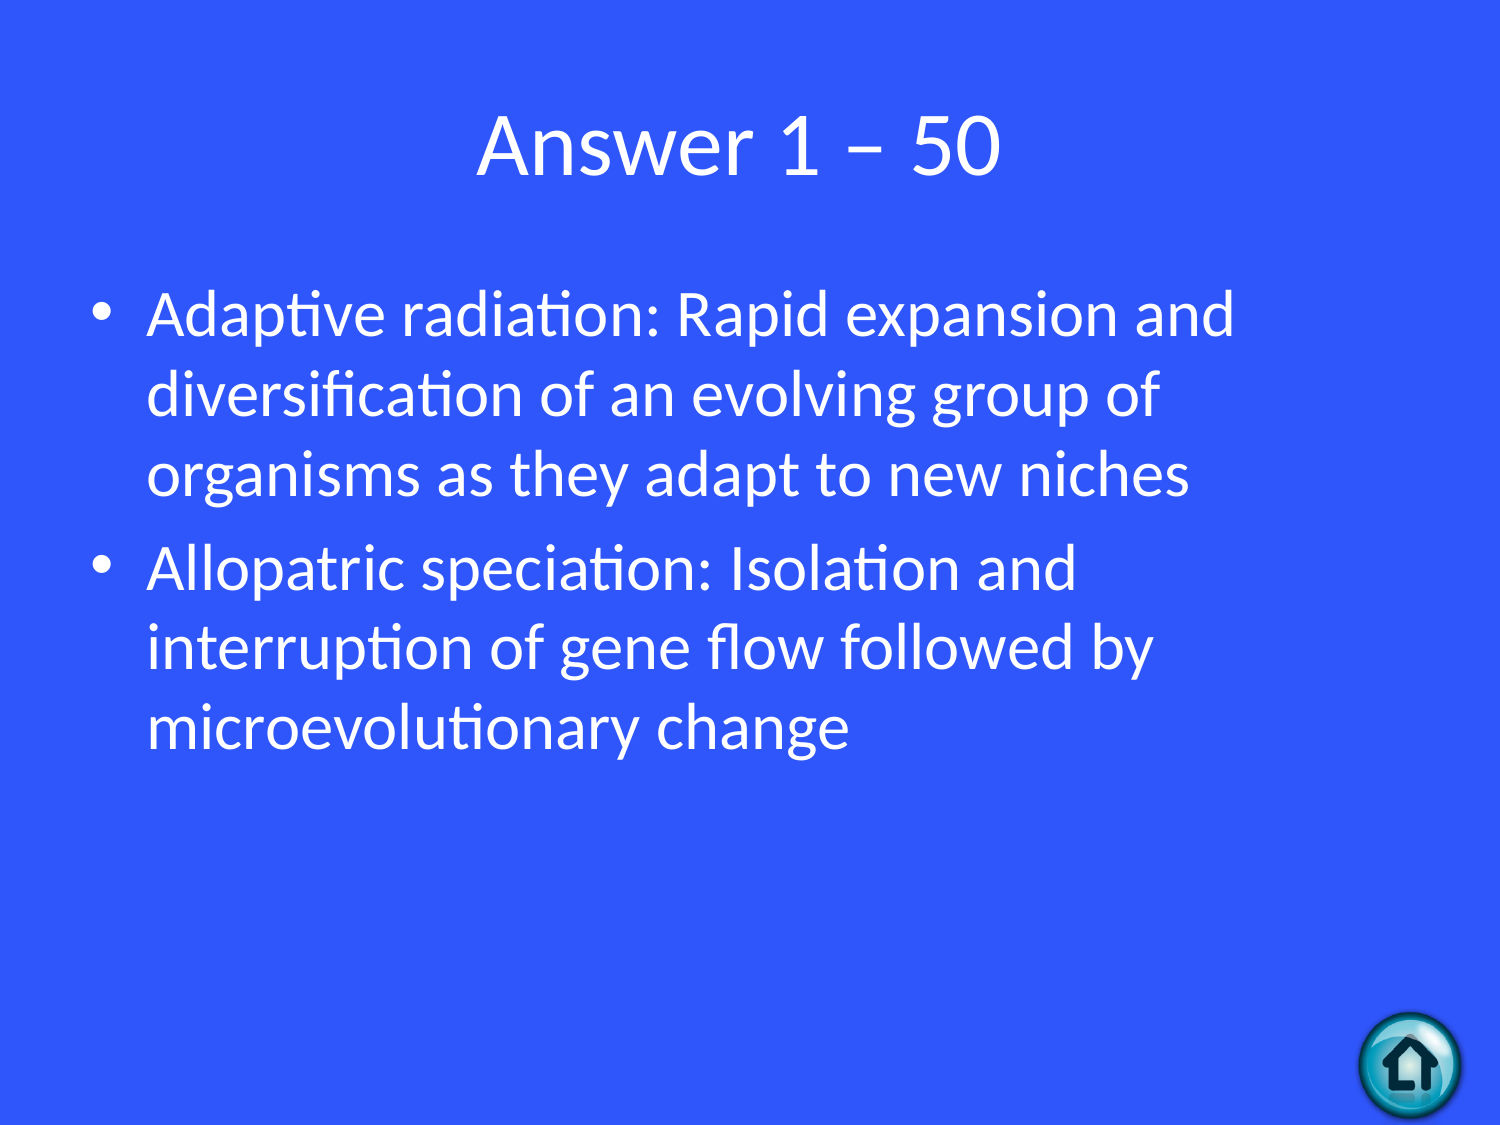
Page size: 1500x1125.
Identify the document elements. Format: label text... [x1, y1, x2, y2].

list Adaptive radiation: Rapid expansion and diversification of an evolving group of organisms as they adapt to new niches Allopatric speciation: Isolation and interruption of gene flow followed by microevolutionary change [75, 262, 1425, 1005]
title Answer 1 – 50 [75, 45, 1425, 233]
picture [1349, 1006, 1469, 1125]
